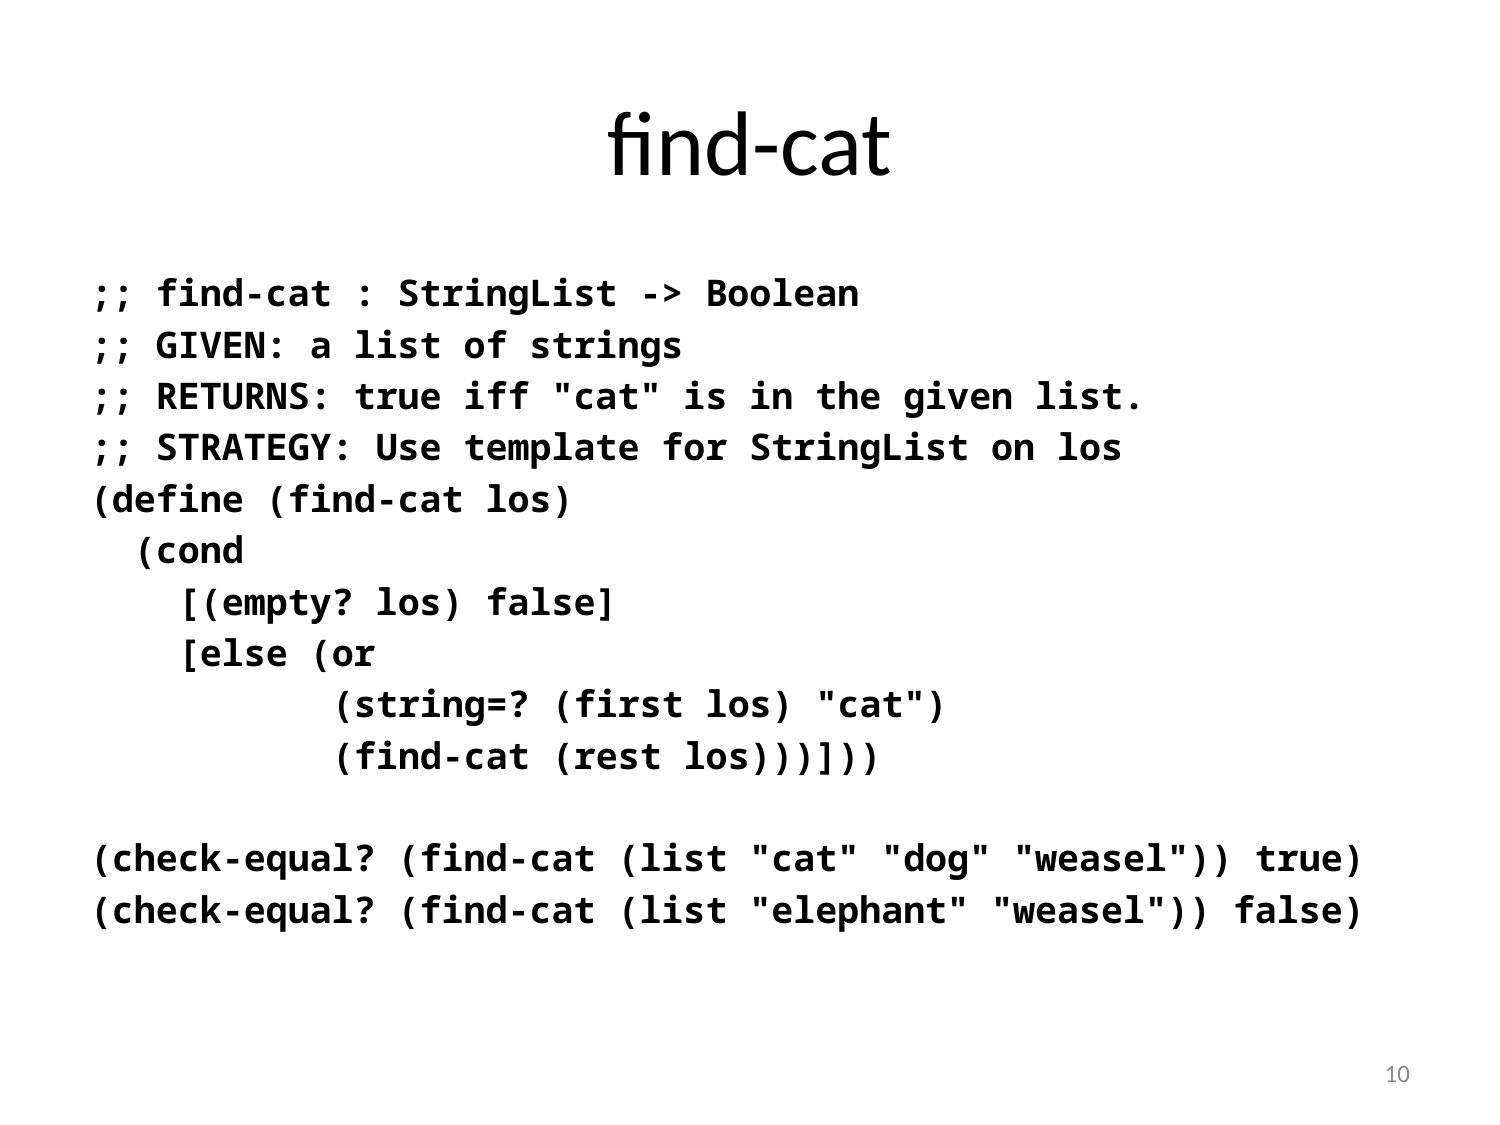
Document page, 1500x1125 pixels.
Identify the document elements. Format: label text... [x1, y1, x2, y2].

list ;; find-cat : StringList -> Boolean ;; GIVEN: a list of strings ;; RETURNS: true iff "cat" is in the given list. ;; STRATEGY: Use template for StringList on los (define (find-cat los) (cond [(empty? los) false] [else (or (string=? (first los) "cat") (find-cat (rest los)))])) (check-equal? (find-cat (list "cat" "dog" "weasel")) true) (check-equal? (find-cat (list "elephant" "weasel")) false) [75, 262, 1425, 1005]
slide_number 10 [1074, 1042, 1425, 1103]
title find-cat [75, 45, 1425, 233]
